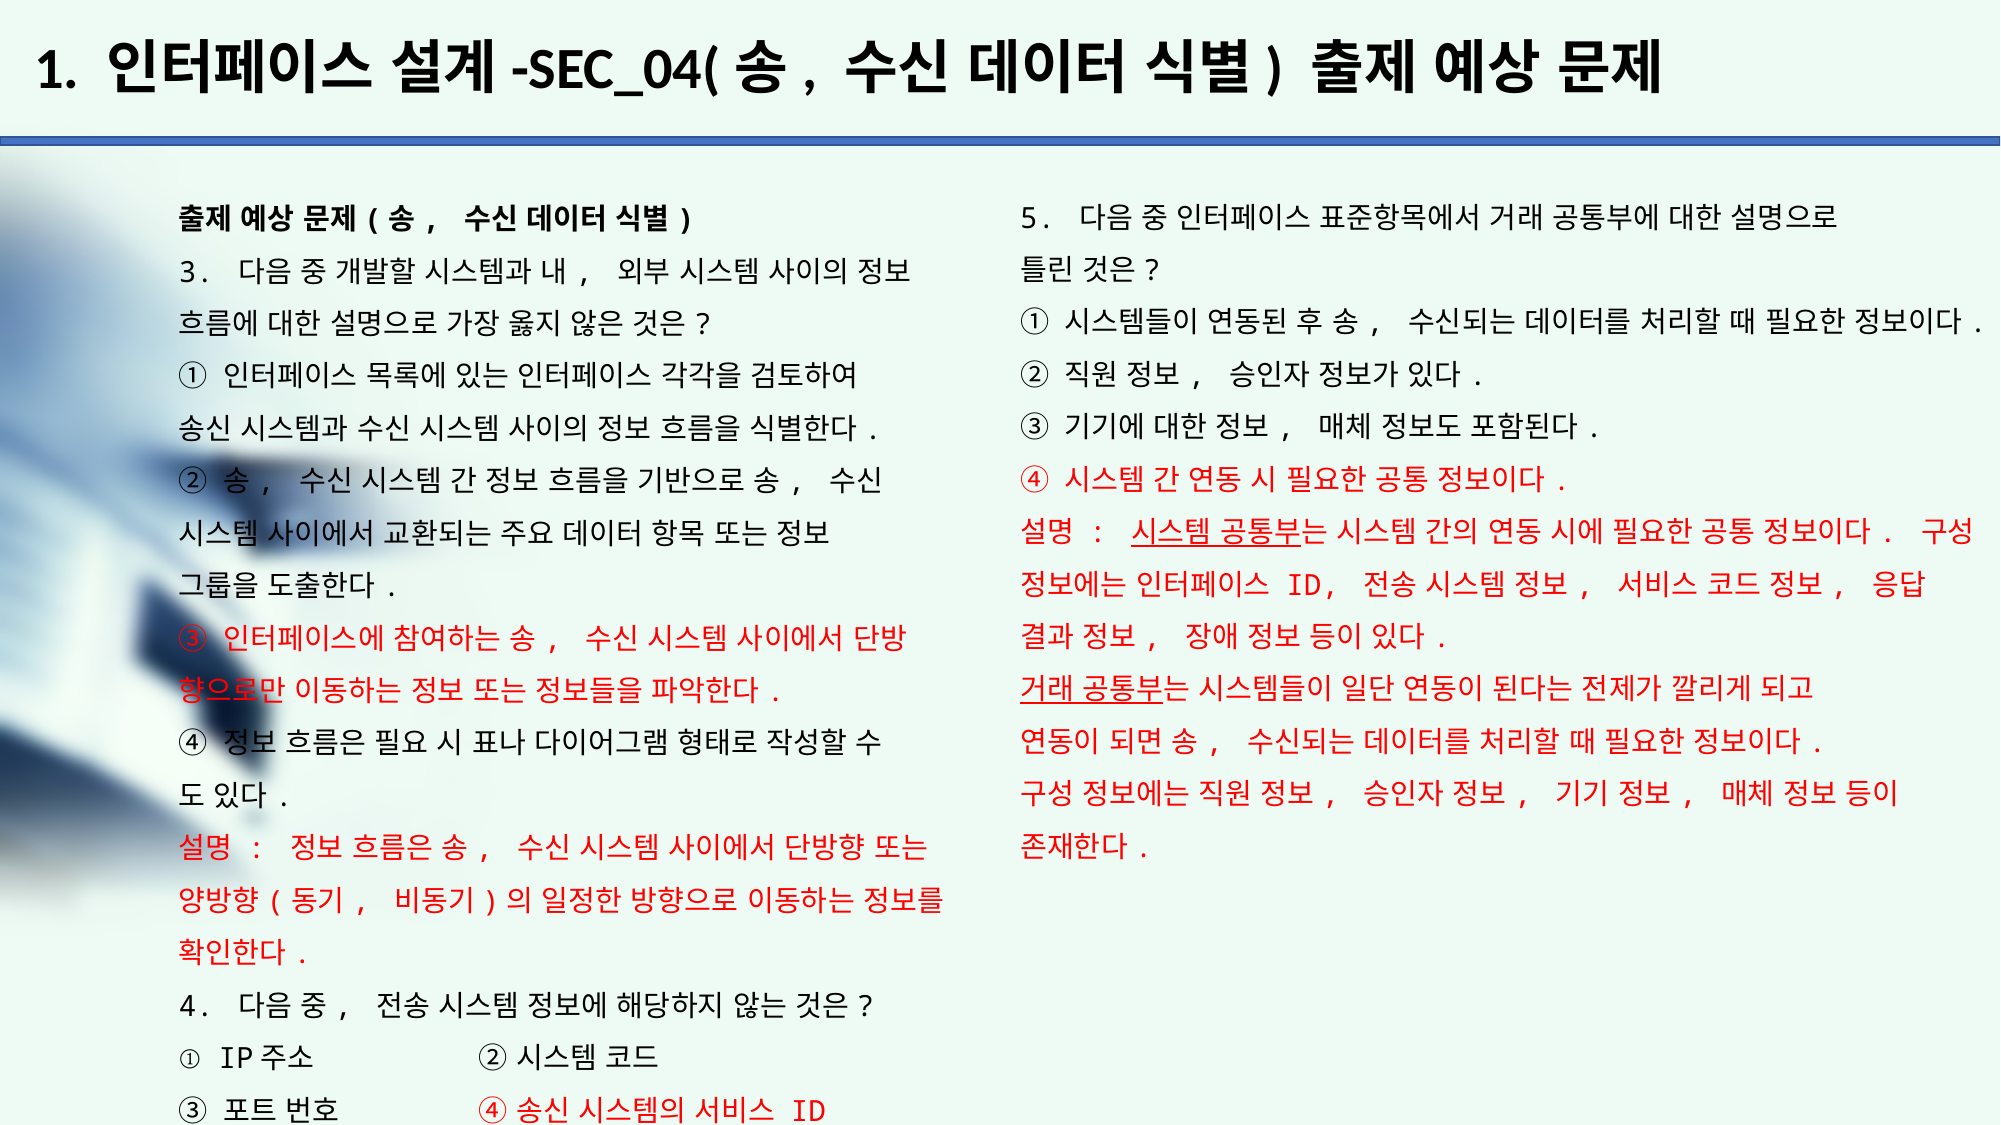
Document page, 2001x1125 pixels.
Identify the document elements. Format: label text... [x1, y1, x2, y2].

text_box 출제 예상 문제(송, 수신 데이터 식별) 3. 다음 중 개발할 시스템과 내, 외부 시스템 사이의 정보 흐름에 대한 설명으로 가장 옳지 않은 것은? ① 인터페이스 목록에 있는 인터페이스 각각을 검토하여 송신 시스템과 수신 시스템 사이의 정보 흐름을 식별한다. ② 송, 수신 시스템 간 정보 흐름을 기반으로 송, 수신 시스템 사이에서 교환되는 주요 데이터 항목 또는 정보 그룹을 도출한다. ③ 인터페이스에 참여하는 송, 수신 시스템 사이에서 단방 향으로만 이동하는 정보 또는 정보들을 파악한다. ④ 정보 흐름은 필요 시 표나 다이어그램 형태로 작성할 수 도 있다. 설명 : 정보 흐름은 송, 수신 시스템 사이에서 단방향 또는 양방향(동기, 비동기)의 일정한 방향으로 이동하는 정보를 확인한다. 4. 다음 중, 전송 시스템 정보에 해당하지 않는 것은? ① IP주소 ② 시스템 코드 ③ 포트 번호 ④ 송신 시스템의 서비스 ID 설명 : 전송 시스템 정보에는 IP주소, 시스템 코드, 포트 번호 등이 있다. 서비스 코드 정보에는 수신 시스템에서 호출할 서비스 ID, 송신 시스템의 서비스 ID 등이 있다. [163, 175, 1000, 1125]
picture [0, 0, 2000, 136]
picture [0, 146, 2000, 1125]
title 1. 인터페이스 설계-SEC_04(송, 수신 데이터 식별) 출제 예상 문제 [19, 14, 1993, 126]
text_box 5. 다음 중 인터페이스 표준항목에서 거래 공통부에 대한 설명으로 틀린 것은? ① 시스템들이 연동된 후 송, 수신되는 데이터를 처리할 때 필요한 정보이다. ② 직원 정보, 승인자 정보가 있다. ③ 기기에 대한 정보, 매체 정보도 포함된다. ④ 시스템 간 연동 시 필요한 공통 정보이다. 설명 : 시스템 공통부는 시스템 간의 연동 시에 필요한 공통 정보이다. 구성 정보에는 인터페이스 ID, 전송 시스템 정보, 서비스 코드 정보, 응답 결과 정보, 장애 정보 등이 있다. 거래 공통부는 시스템들이 일단 연동이 된다는 전제가 깔리게 되고 연동이 되면 송, 수신되는 데이터를 처리할 때 필요한 정보이다. 구성 정보에는 직원 정보, 승인자 정보, 기기 정보, 매체 정보 등이 존재한다. [1005, 174, 2000, 871]
